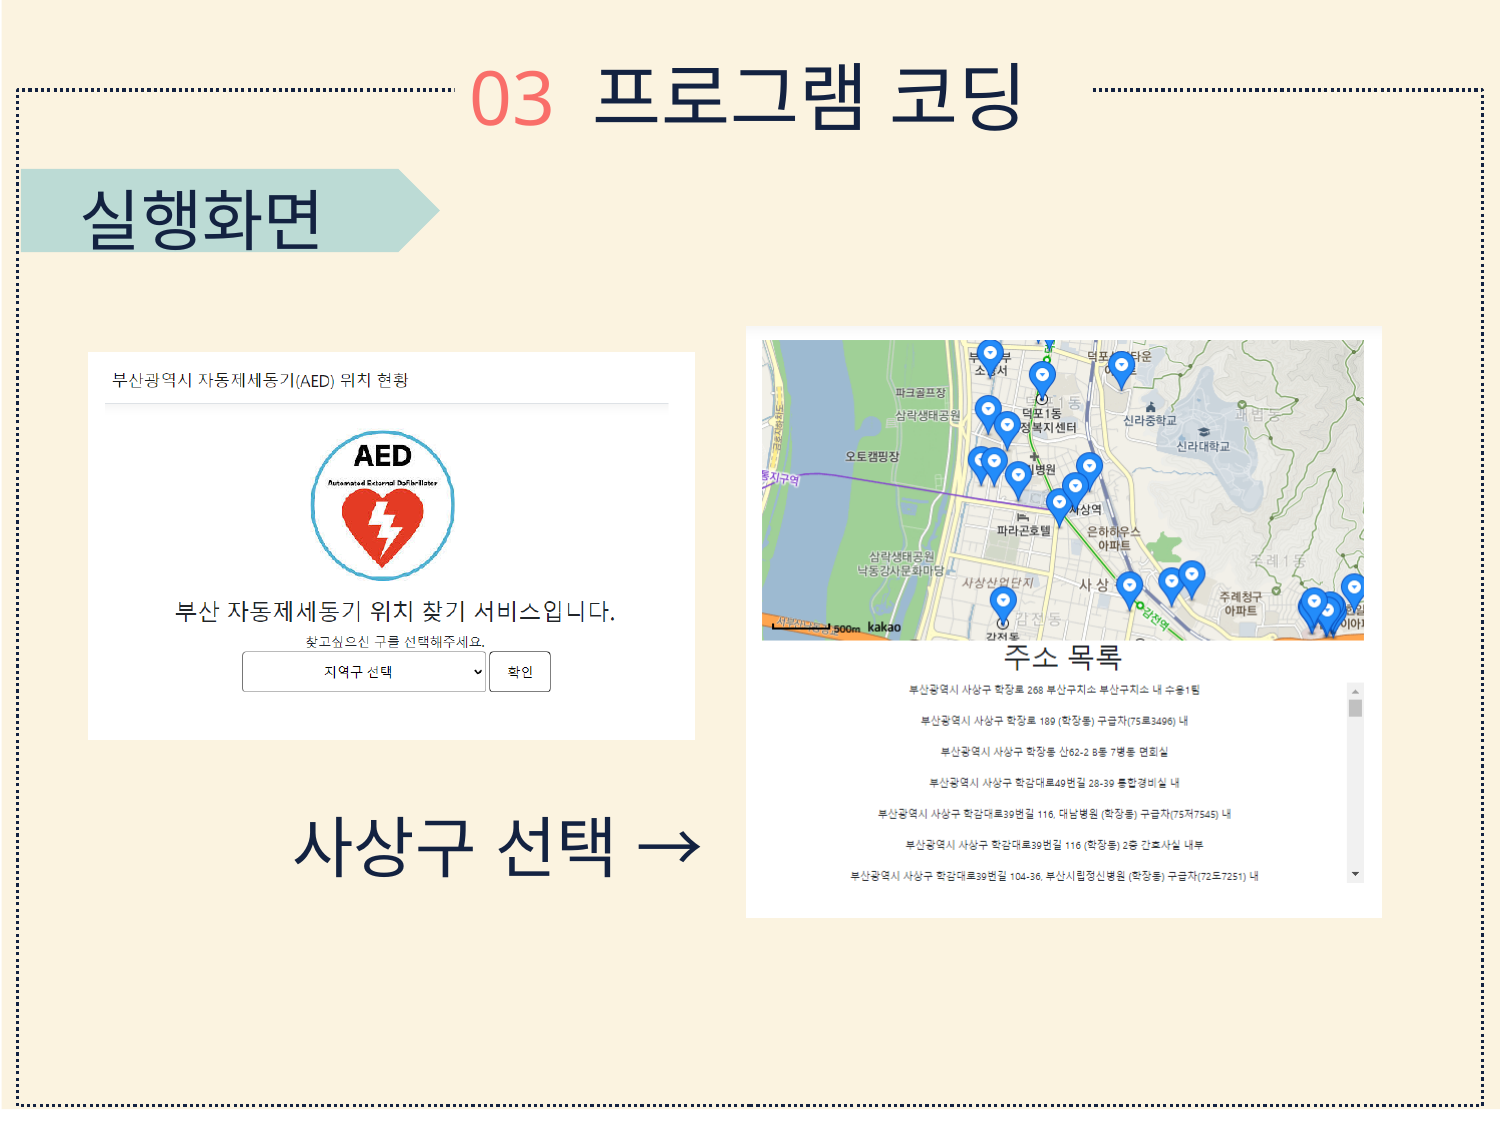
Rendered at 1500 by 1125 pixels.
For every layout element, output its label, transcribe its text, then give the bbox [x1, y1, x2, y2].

picture [88, 352, 696, 740]
text_box [0, 0, 1500, 1111]
text_box [18, 166, 404, 255]
text_box [16, 88, 1484, 1108]
text_box 03 프로그램 코딩 [454, 42, 1093, 148]
text_box 실행화면 [64, 171, 815, 266]
text_box 사상구 선택 → [277, 798, 741, 894]
picture [746, 326, 1382, 919]
